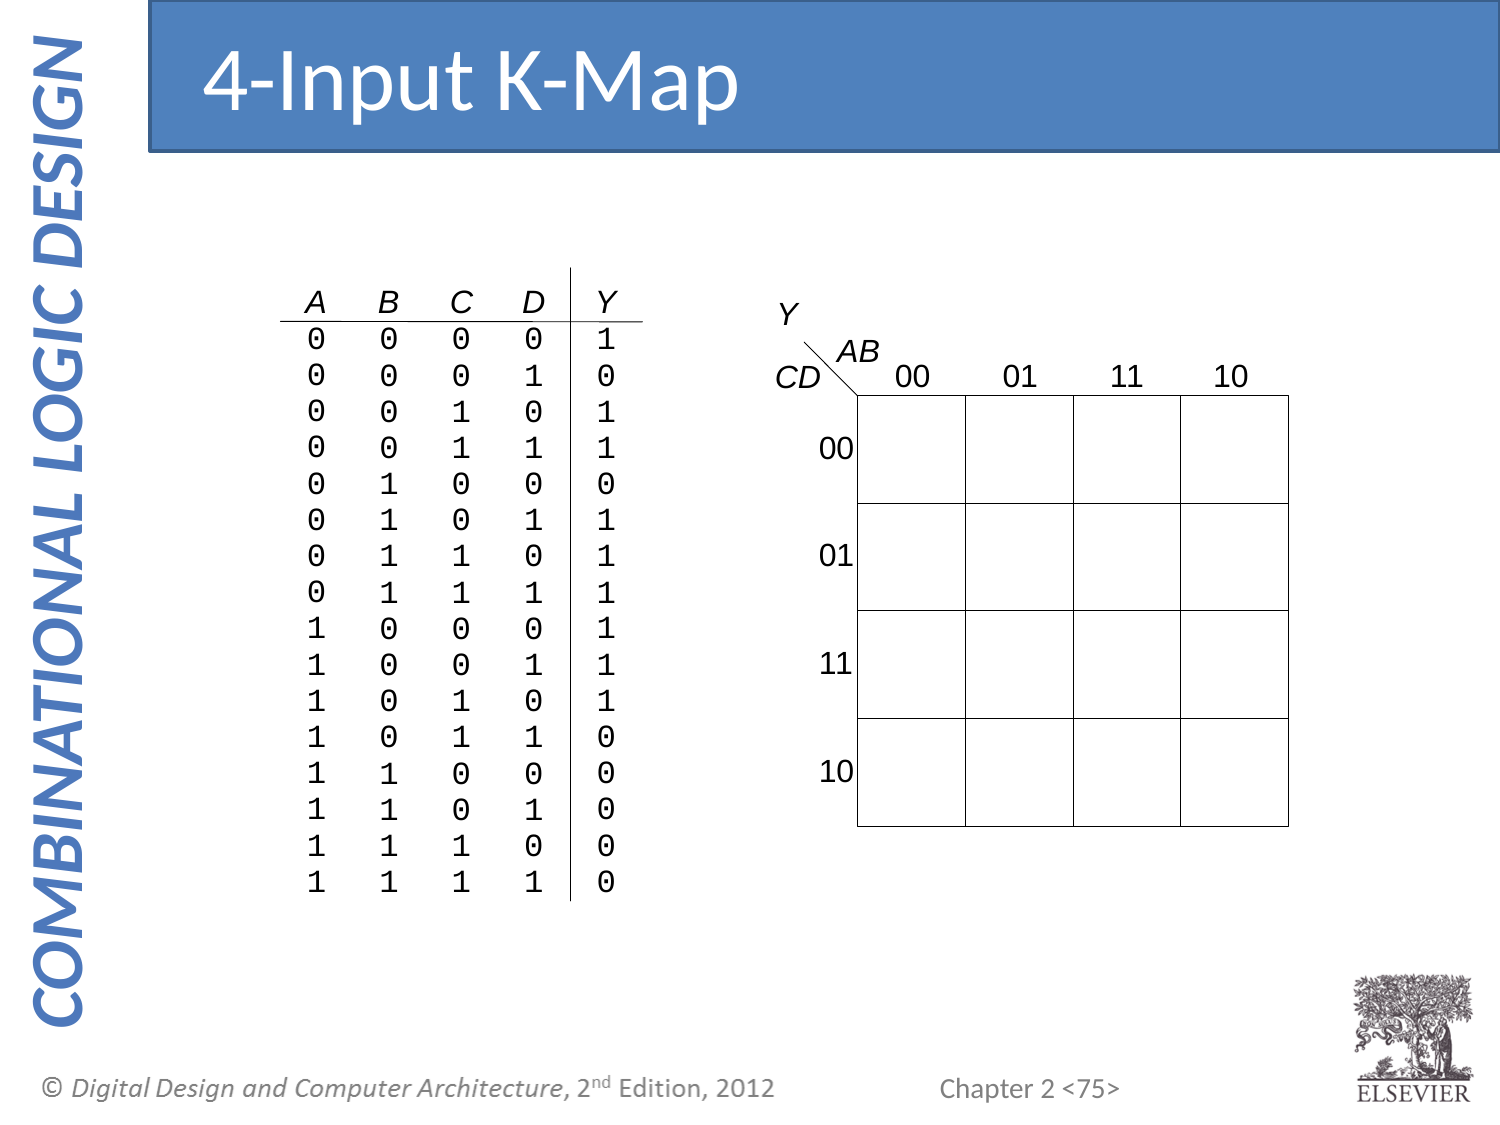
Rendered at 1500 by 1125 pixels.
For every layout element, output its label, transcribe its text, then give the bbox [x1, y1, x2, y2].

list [749, 287, 1295, 913]
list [274, 262, 649, 926]
text_box 4-Input K-Map [187, 11, 1488, 136]
picture [0, 0, 1500, 1125]
